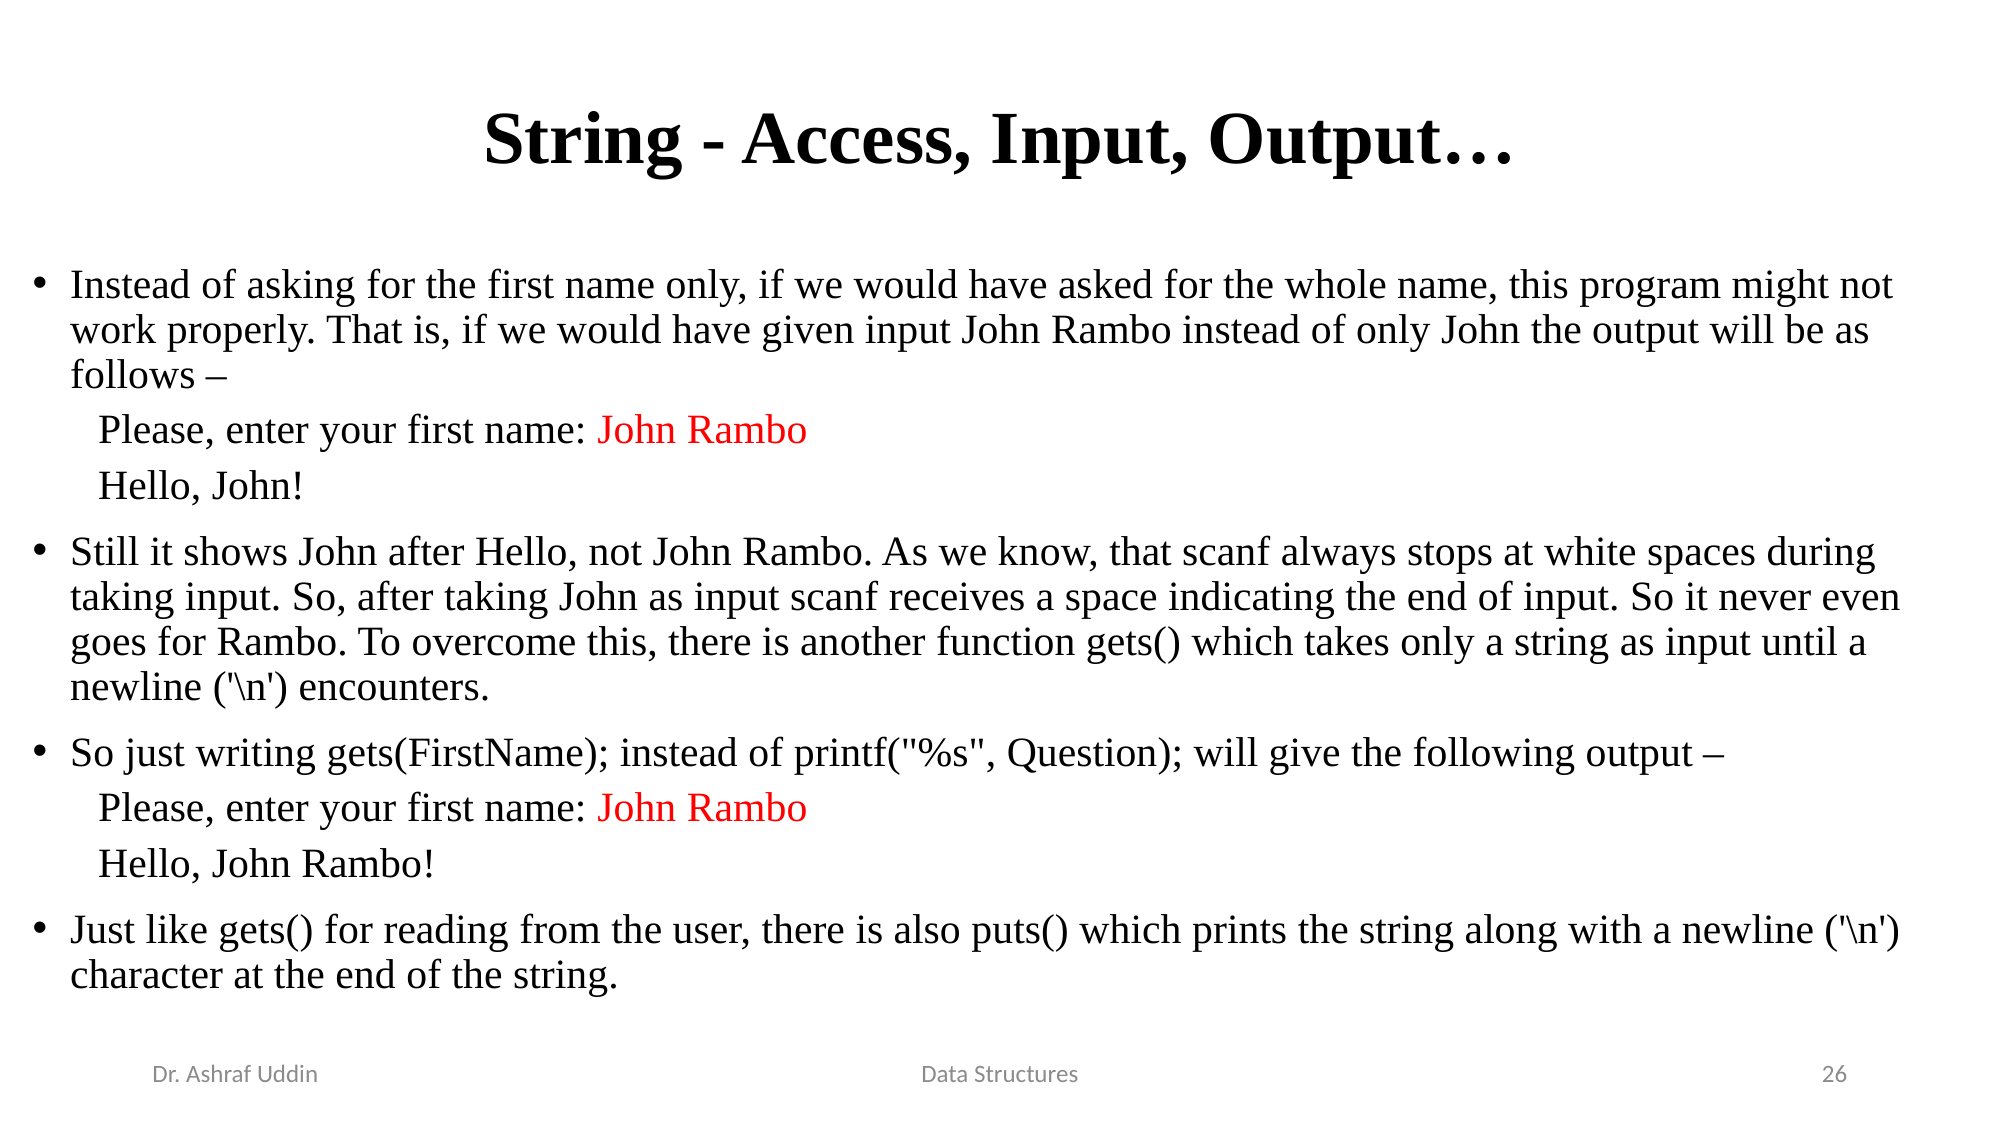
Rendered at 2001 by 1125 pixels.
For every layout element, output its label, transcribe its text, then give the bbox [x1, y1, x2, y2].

footer Data Structures [662, 1042, 1338, 1103]
list Instead of asking for the first name only, if we would have asked for the whole name, this program might not work properly. That is, if we would have given input John Rambo instead of only John the output will be as follows – Please, enter your first name: John Rambo Hello, John! Still it shows John after Hello, not John Rambo. As we know, that scanf always stops at white spaces during taking input. So, after taking John as input scanf receives a space indicating the end of input. So it never even goes for Rambo. To overcome this, there is another function gets() which takes only a string as input until a newline ('\n') encounters. So just writing gets(FirstName); instead of printf("%s", Question); will give the following output – Please, enter your first name: John Rambo Hello, John Rambo! Just like gets() for reading from the user, there is also puts() which prints the string along with a newline ('\n') character at the end of the string. [17, 254, 1983, 1025]
slide_number Dr. Ashraf Uddin [137, 1042, 588, 1103]
slide_number 26 [1412, 1042, 1863, 1103]
title String - Access, Input, Output… [137, 59, 1863, 219]
